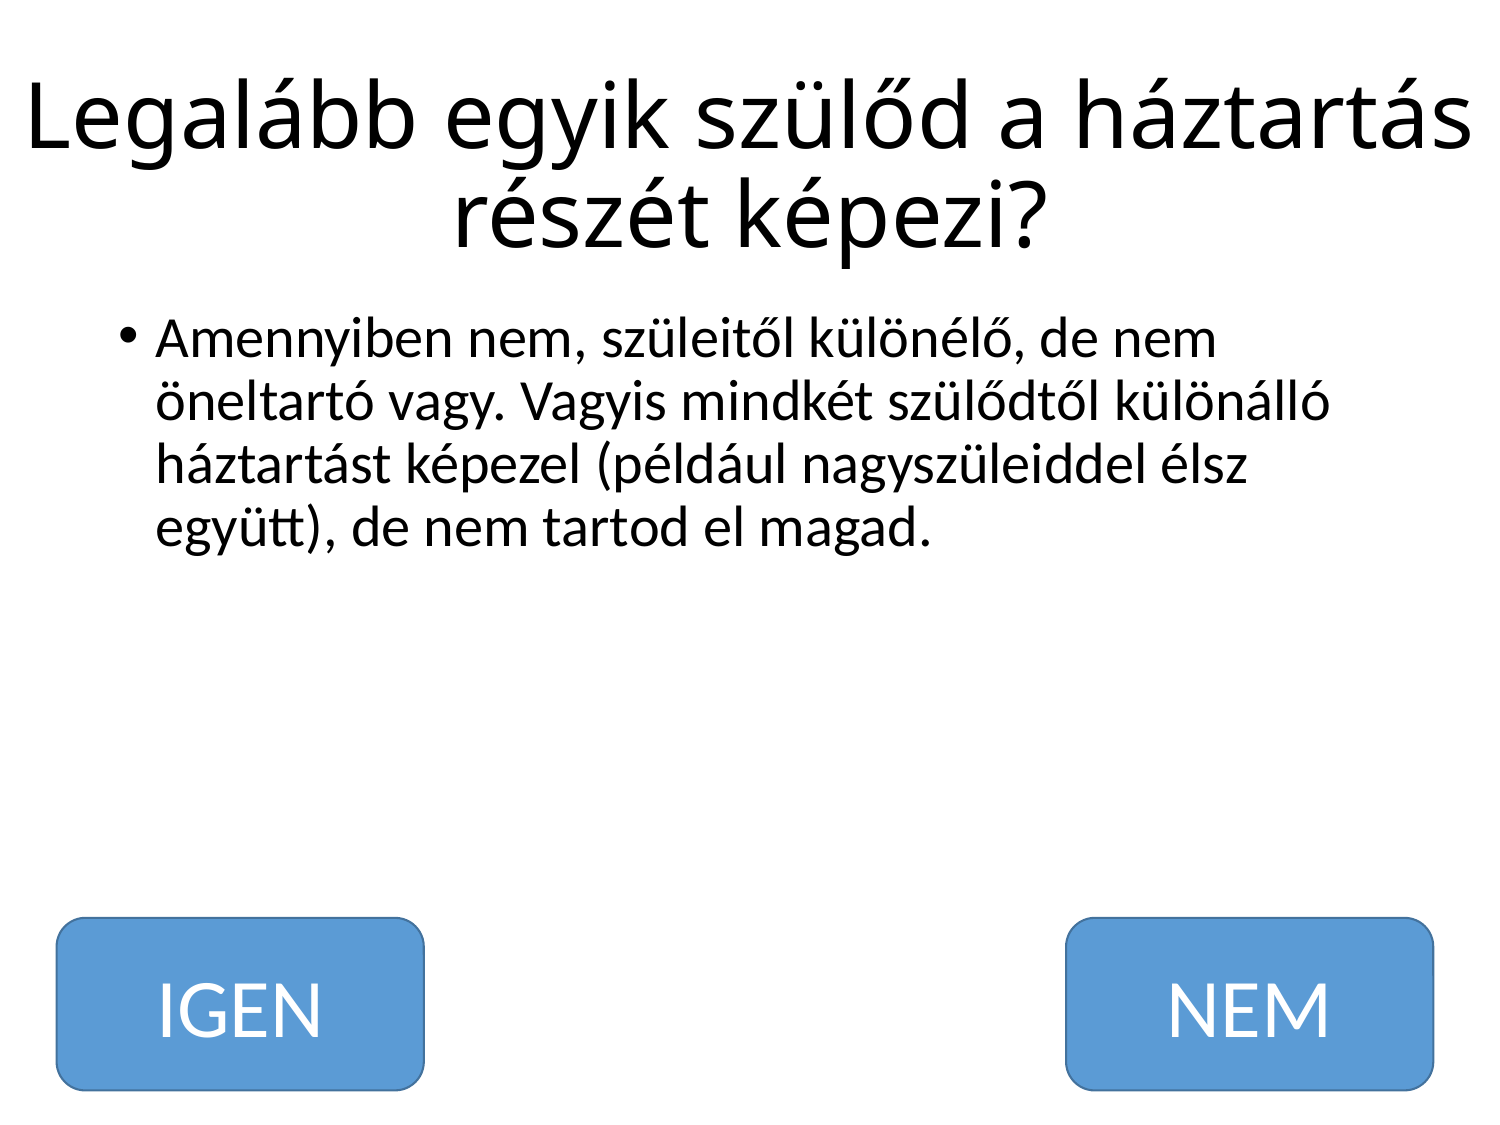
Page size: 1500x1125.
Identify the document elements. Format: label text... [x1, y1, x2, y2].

list Amennyiben nem, szüleitől különélő, de nem öneltartó vagy. Vagyis mindkét szülődtől különálló háztartást képezel (például nagyszüleiddel élsz együtt), de nem tartod el magad. [103, 299, 1397, 903]
text_box NEM [1065, 916, 1435, 1092]
text_box IGEN [55, 916, 425, 1092]
title Legalább egyik szülőd a háztartás részét képezi? [0, 59, 1500, 278]
